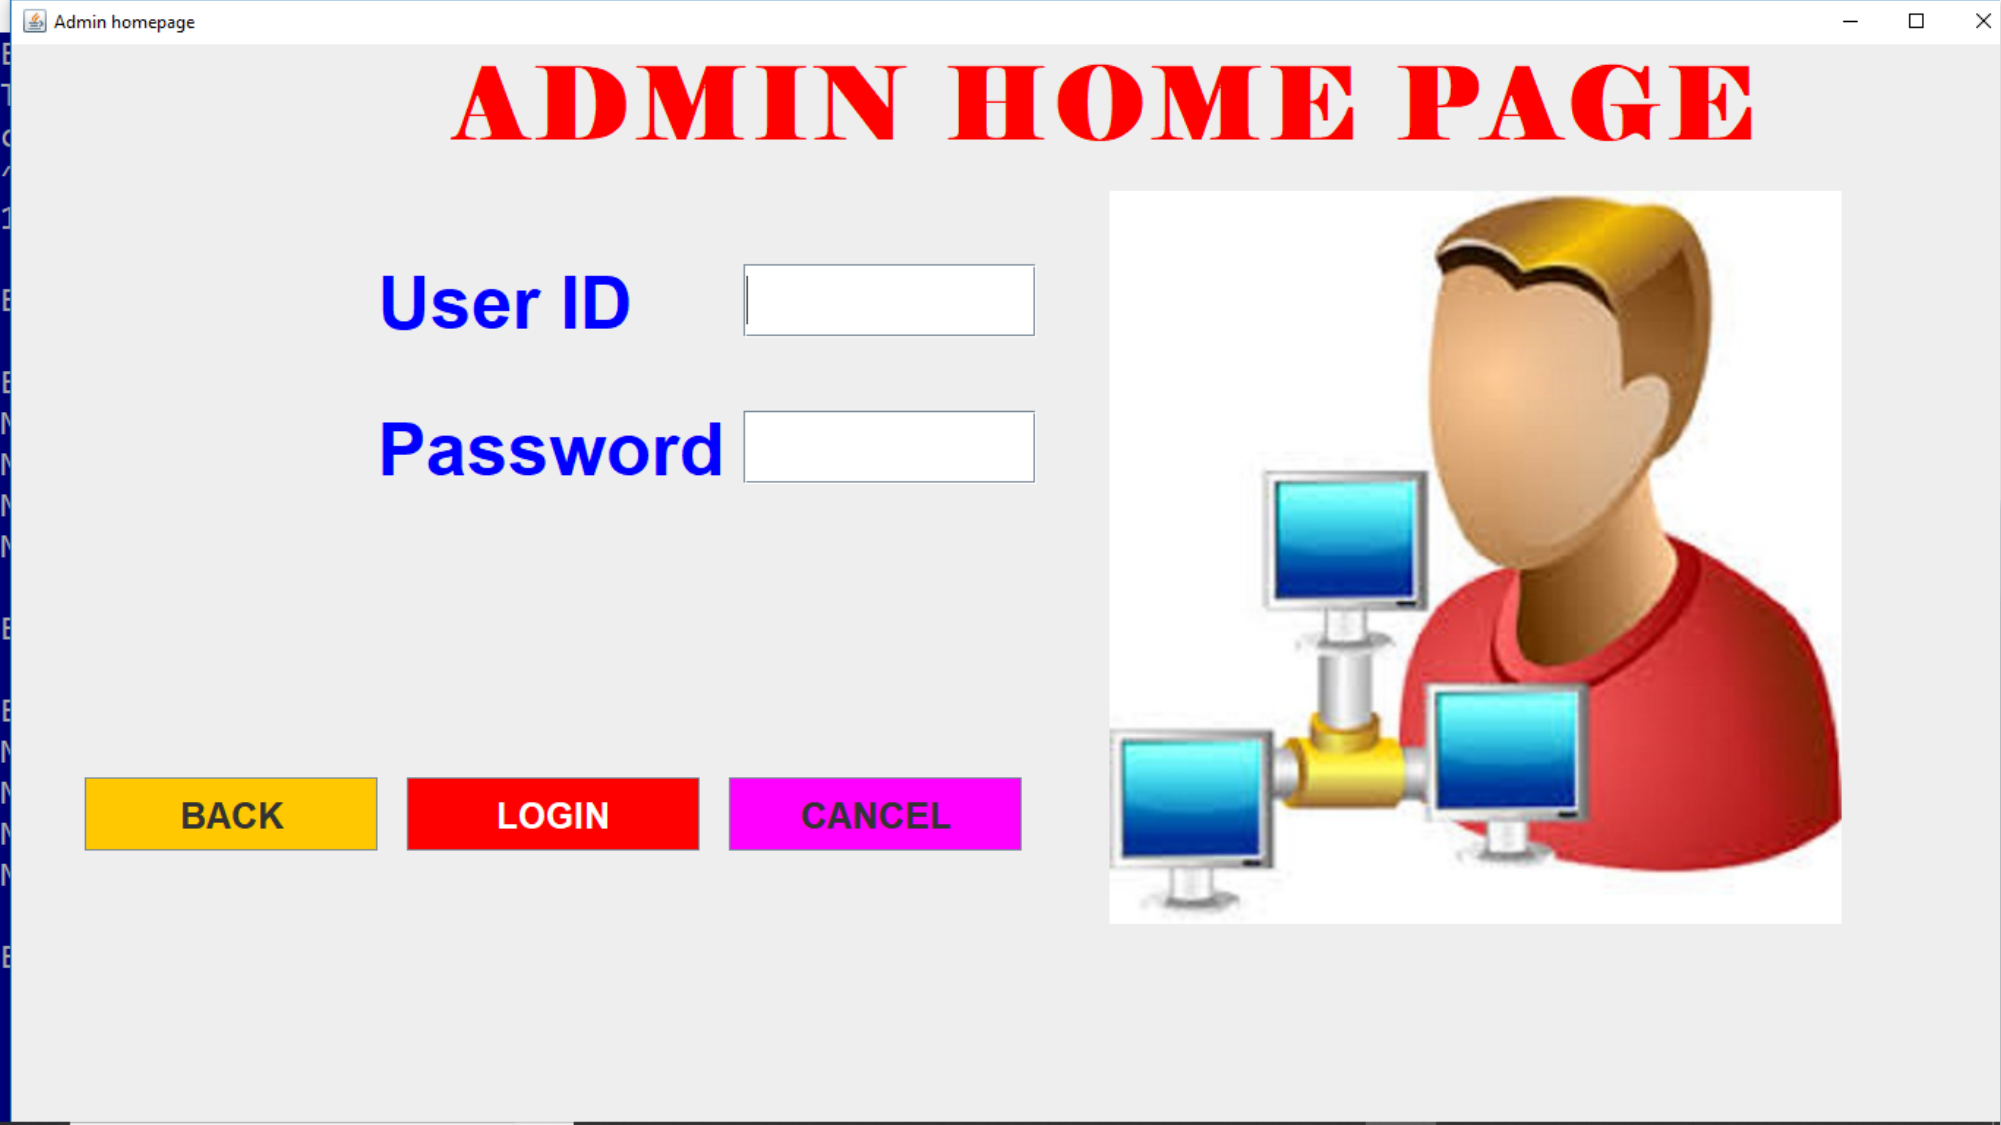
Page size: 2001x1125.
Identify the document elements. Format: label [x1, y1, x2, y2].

list [0, 0, 2000, 1125]
